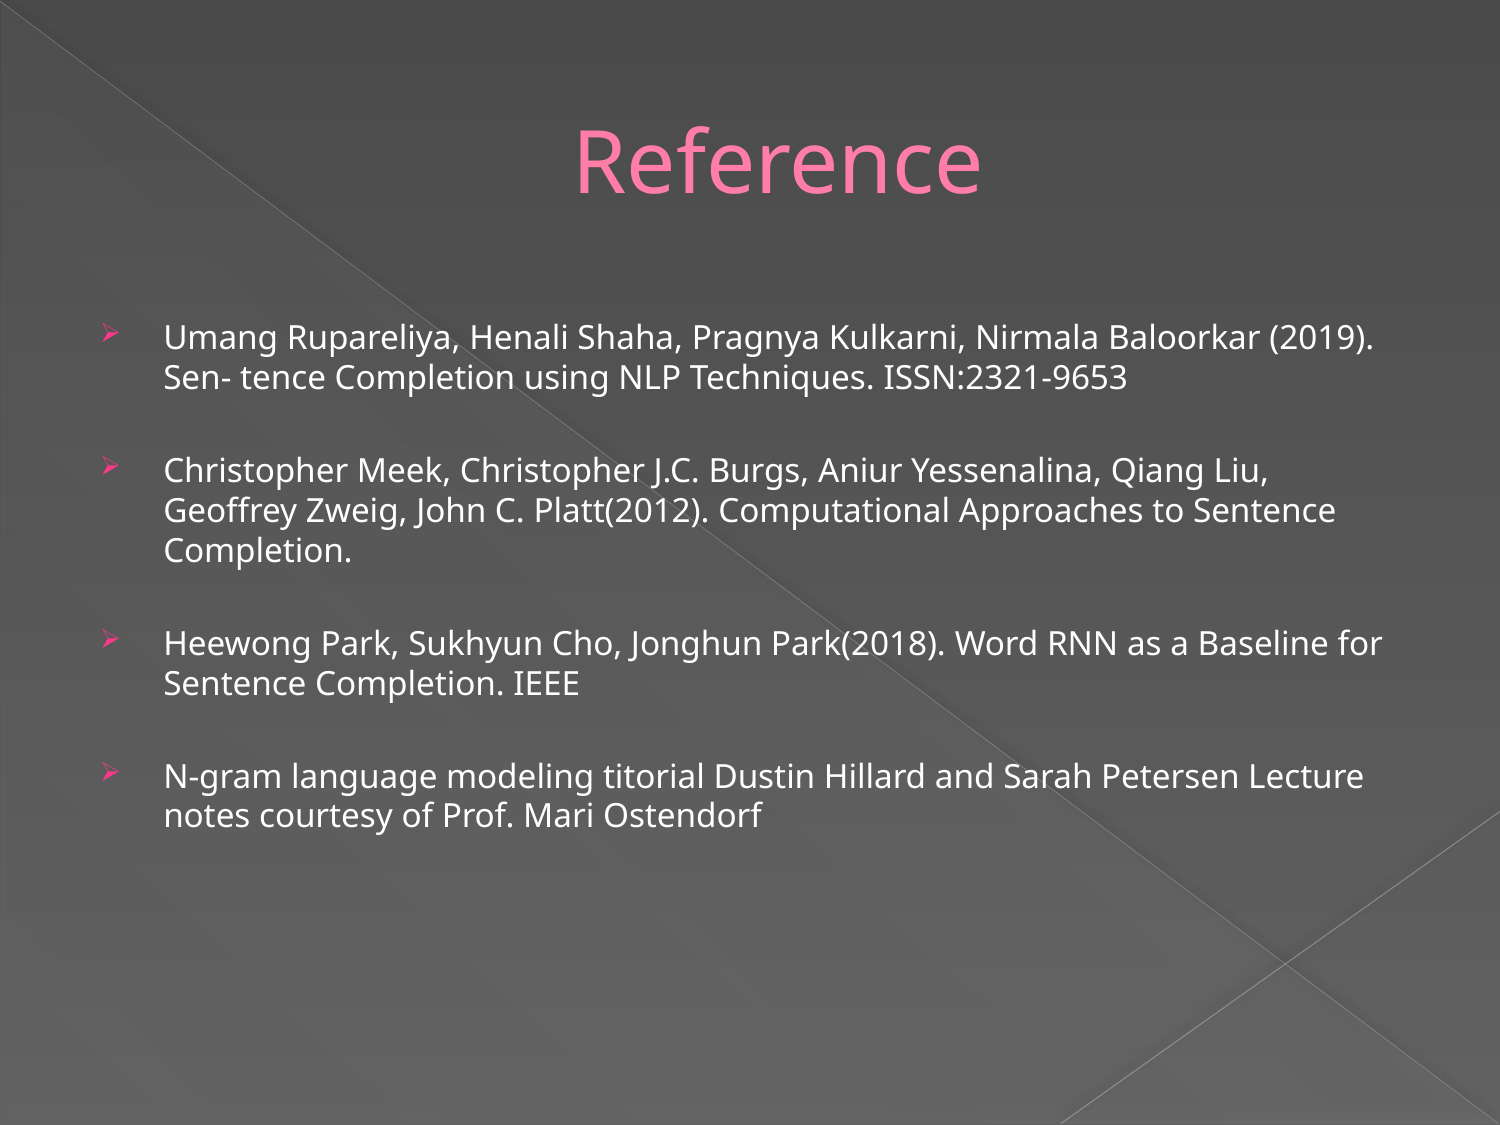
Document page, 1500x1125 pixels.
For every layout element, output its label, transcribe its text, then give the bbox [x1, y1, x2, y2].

title Reference [75, 43, 1425, 274]
list Umang Rupareliya, Henali Shaha, Pragnya Kulkarni, Nirmala Baloorkar (2019). Sen- tence Completion using NLP Techniques. ISSN:2321-9653 Christopher Meek, Christopher J.C. Burgs, Aniur Yessenalina, Qiang Liu, Geoffrey Zweig, John C. Platt(2012). Computational Approaches to Sentence Completion. Heewong Park, Sukhyun Cho, Jonghun Park(2018). Word RNN as a Baseline for Sentence Completion. IEEE N-gram language modeling titorial Dustin Hillard and Sarah Petersen Lecture notes courtesy of Prof. Mari Ostendorf [75, 308, 1425, 1059]
